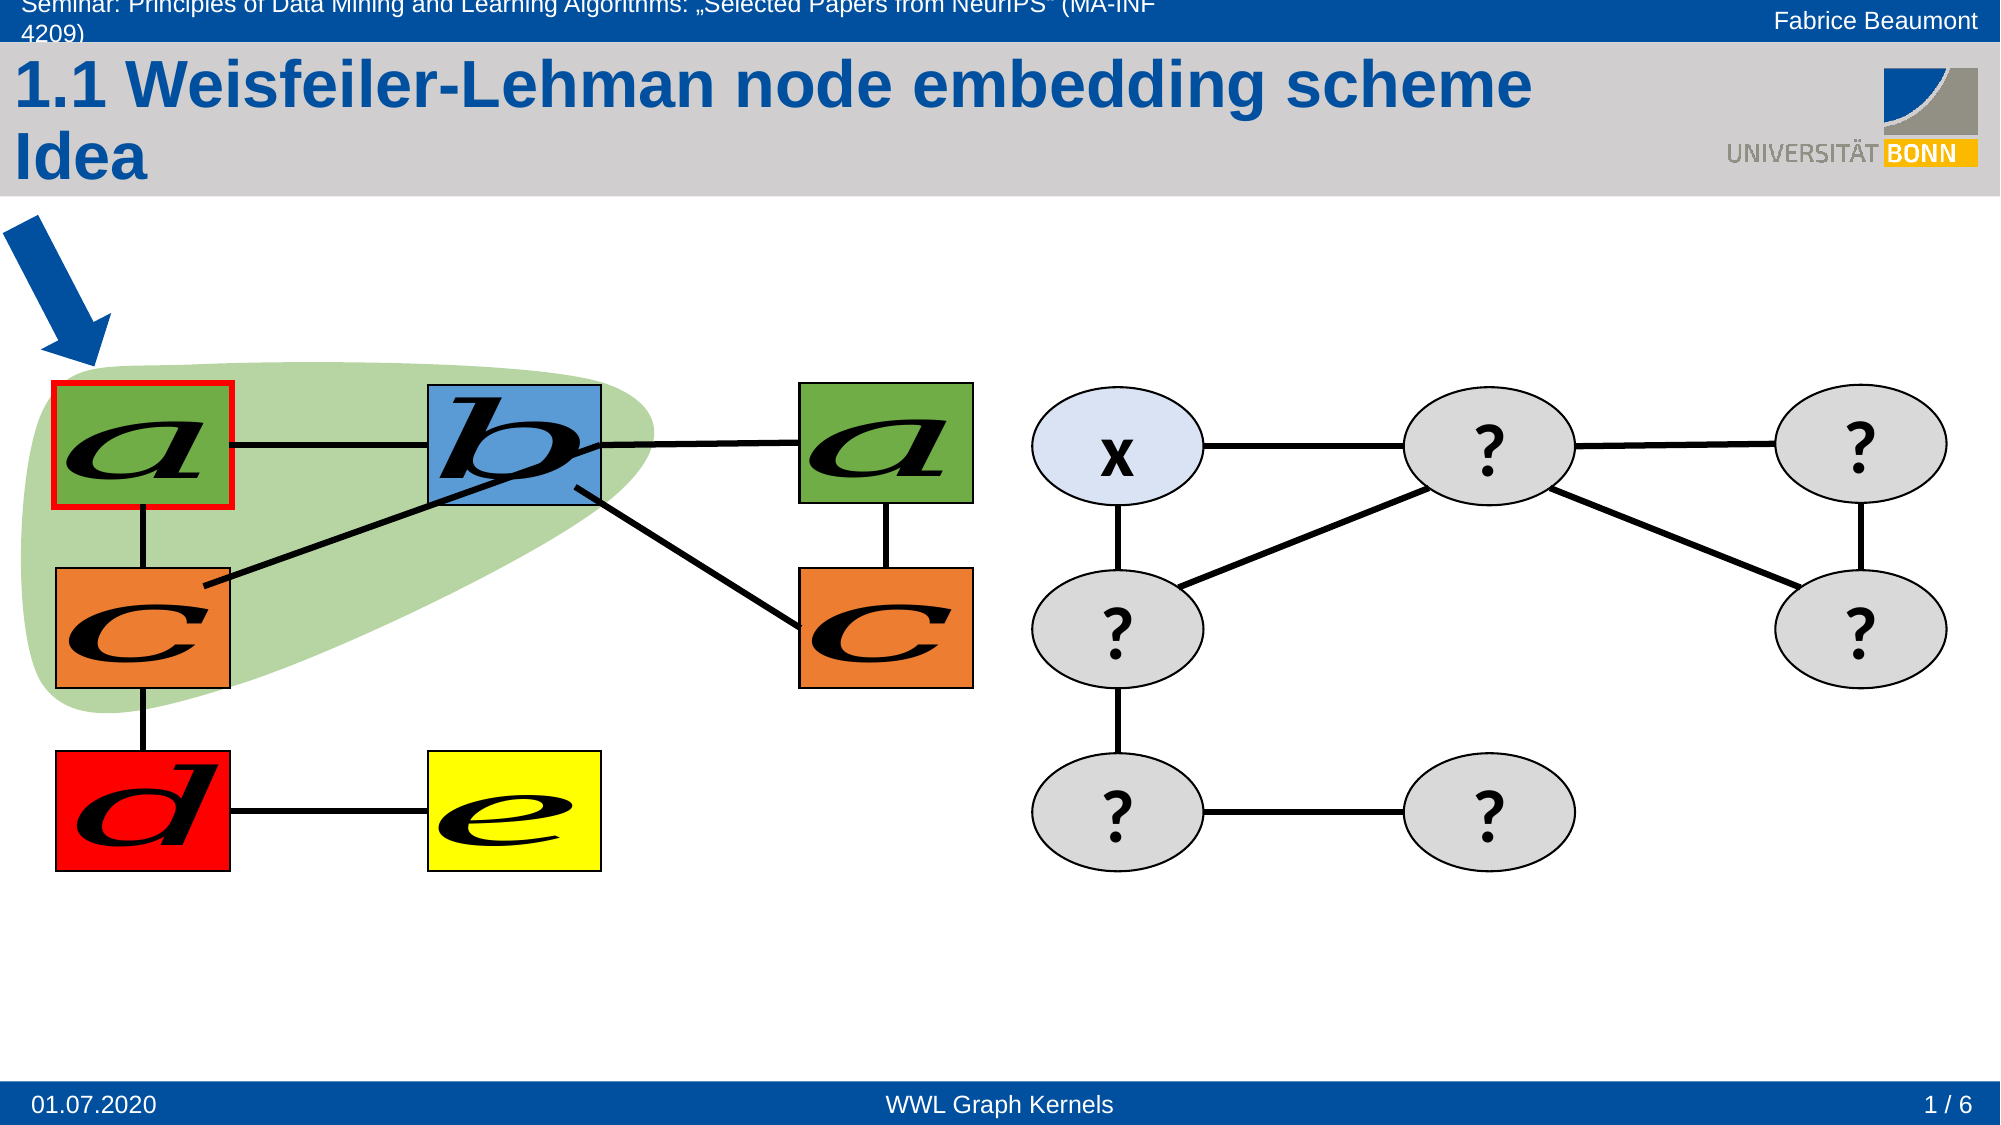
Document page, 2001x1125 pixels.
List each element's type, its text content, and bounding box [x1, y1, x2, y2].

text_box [1032, 384, 1947, 872]
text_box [57, 383, 972, 871]
text_box [65, 361, 608, 383]
list 1.1 Weisfeiler-Lehman node embedding scheme Idea [0, 42, 1725, 122]
text_box 1 / 6 [1850, 1081, 1988, 1125]
text_box [19, 394, 57, 701]
text_box [1, 213, 113, 368]
picture [1724, 44, 1978, 187]
